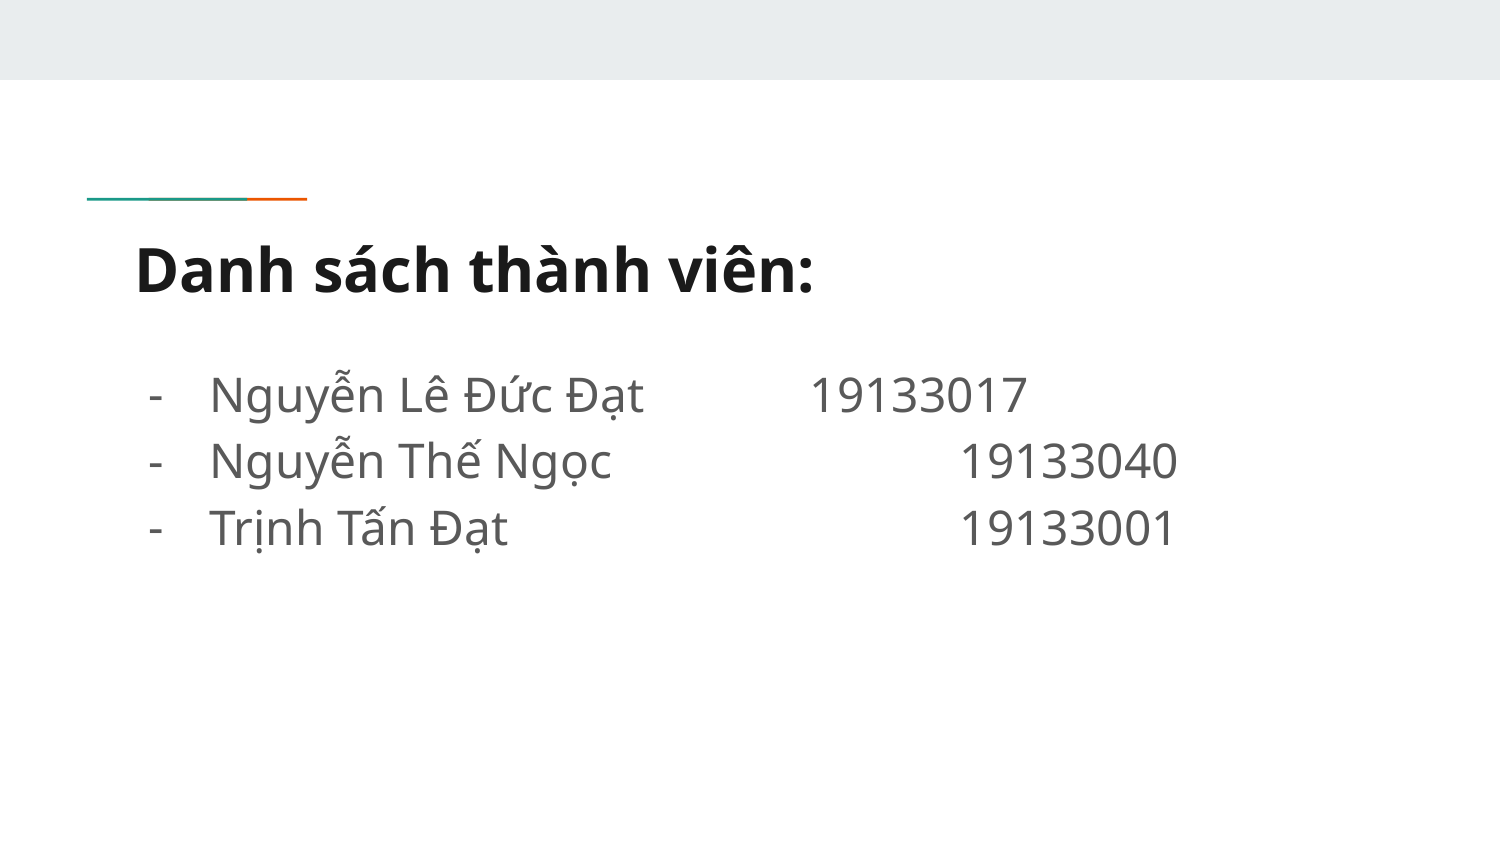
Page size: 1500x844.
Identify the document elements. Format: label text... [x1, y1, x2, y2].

title Danh sách thành viên: [119, 216, 1381, 305]
list Nguyễn Lê Đức Đạt 19133017 Nguyễn Thế Ngọc 19133040 Trịnh Tấn Đạt 19133001 [119, 341, 1381, 712]
